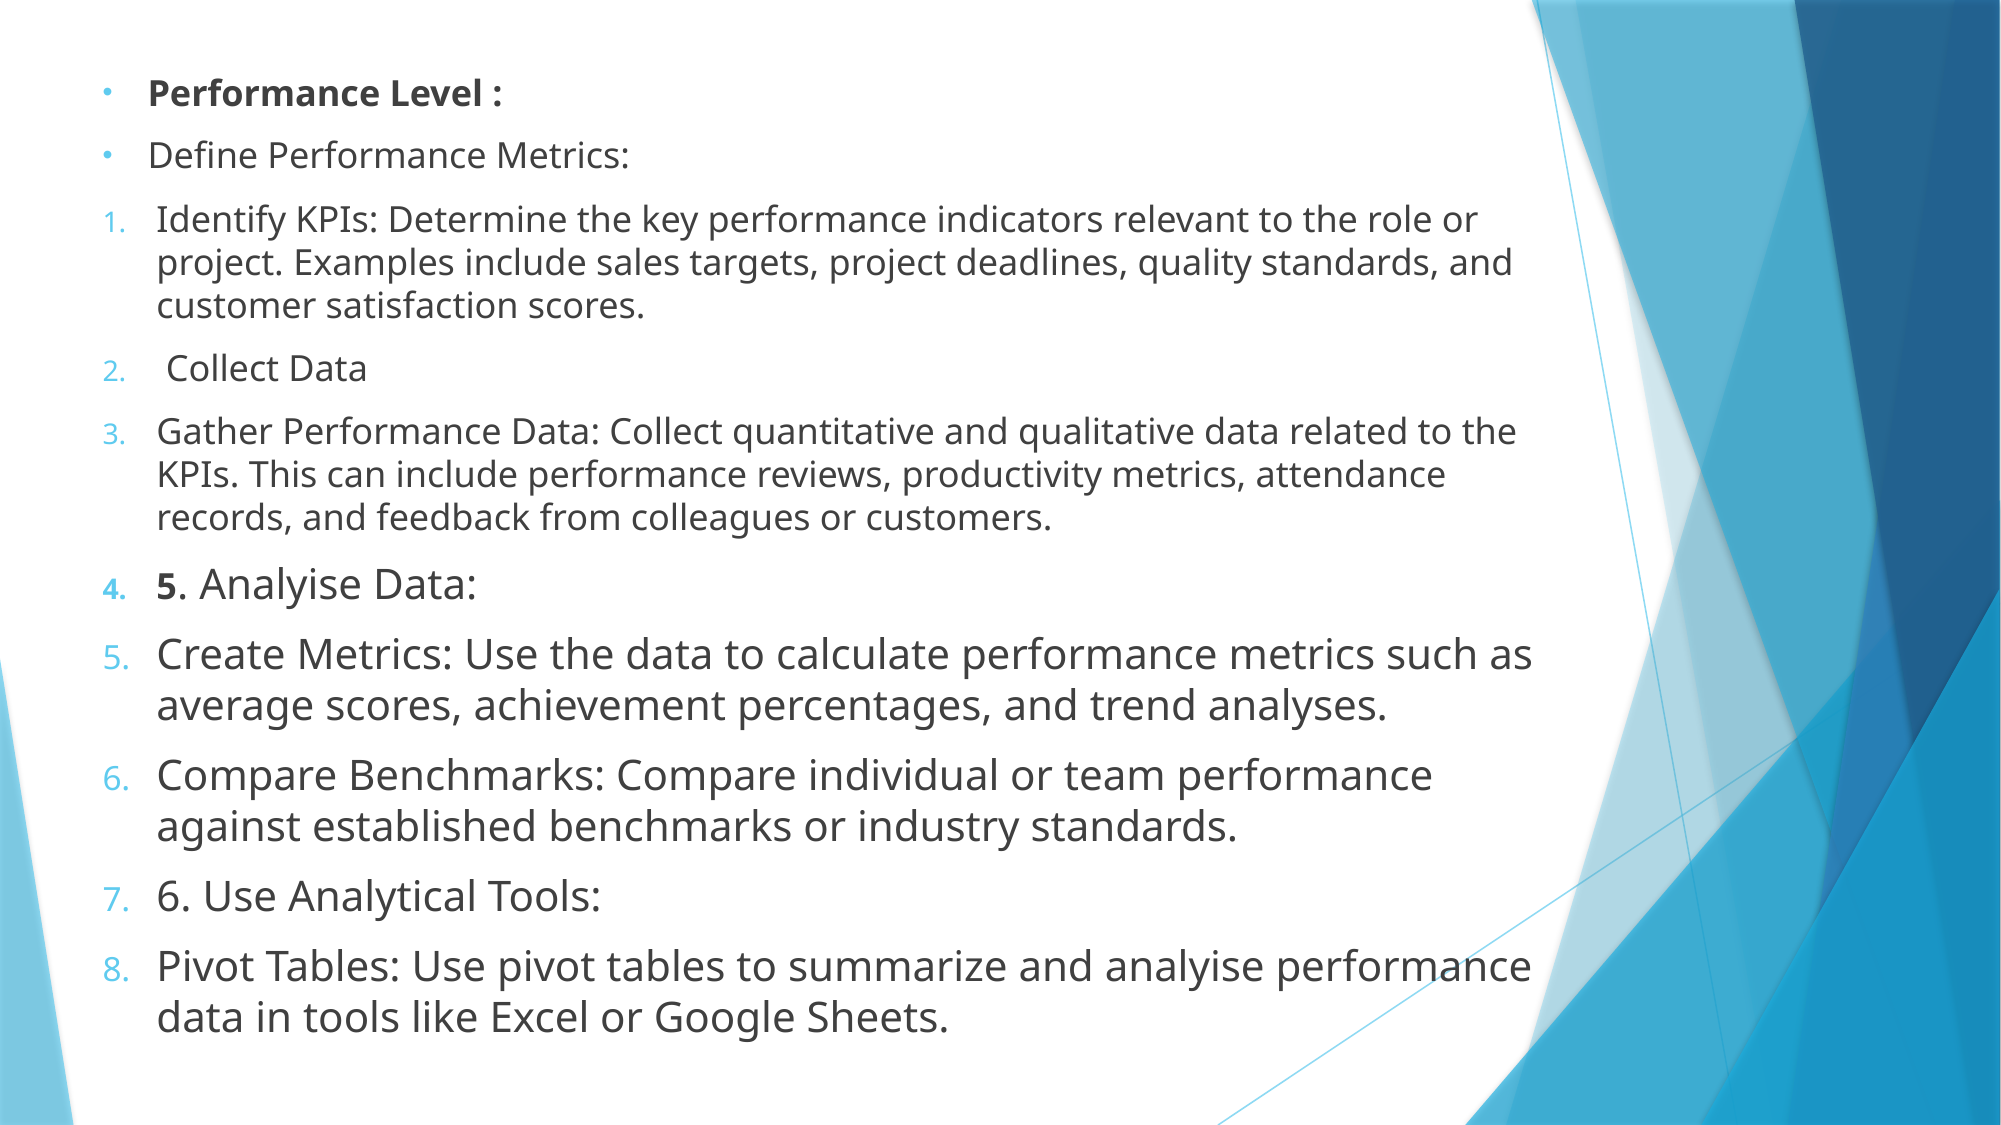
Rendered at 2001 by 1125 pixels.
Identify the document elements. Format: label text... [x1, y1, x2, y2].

list Performance Level : Define Performance Metrics: Identify KPIs: Determine the key performance indicators relevant to the role or project. Examples include sales targets, project deadlines, quality standards, and customer satisfaction scores. Collect Data Gather Performance Data: Collect quantitative and qualitative data related to the KPIs. This can include performance reviews, productivity metrics, attendance records, and feedback from colleagues or customers. 5. Analyise Data: Create Metrics: Use the data to calculate performance metrics such as average scores, achievement percentages, and trend analyses. Compare Benchmarks: Compare individual or team performance against established benchmarks or industry standards. 6. Use Analytical Tools: Pivot Tables: Use pivot tables to summarize and analyise performance data in tools like Excel or Google Sheets. [87, 62, 1555, 1050]
